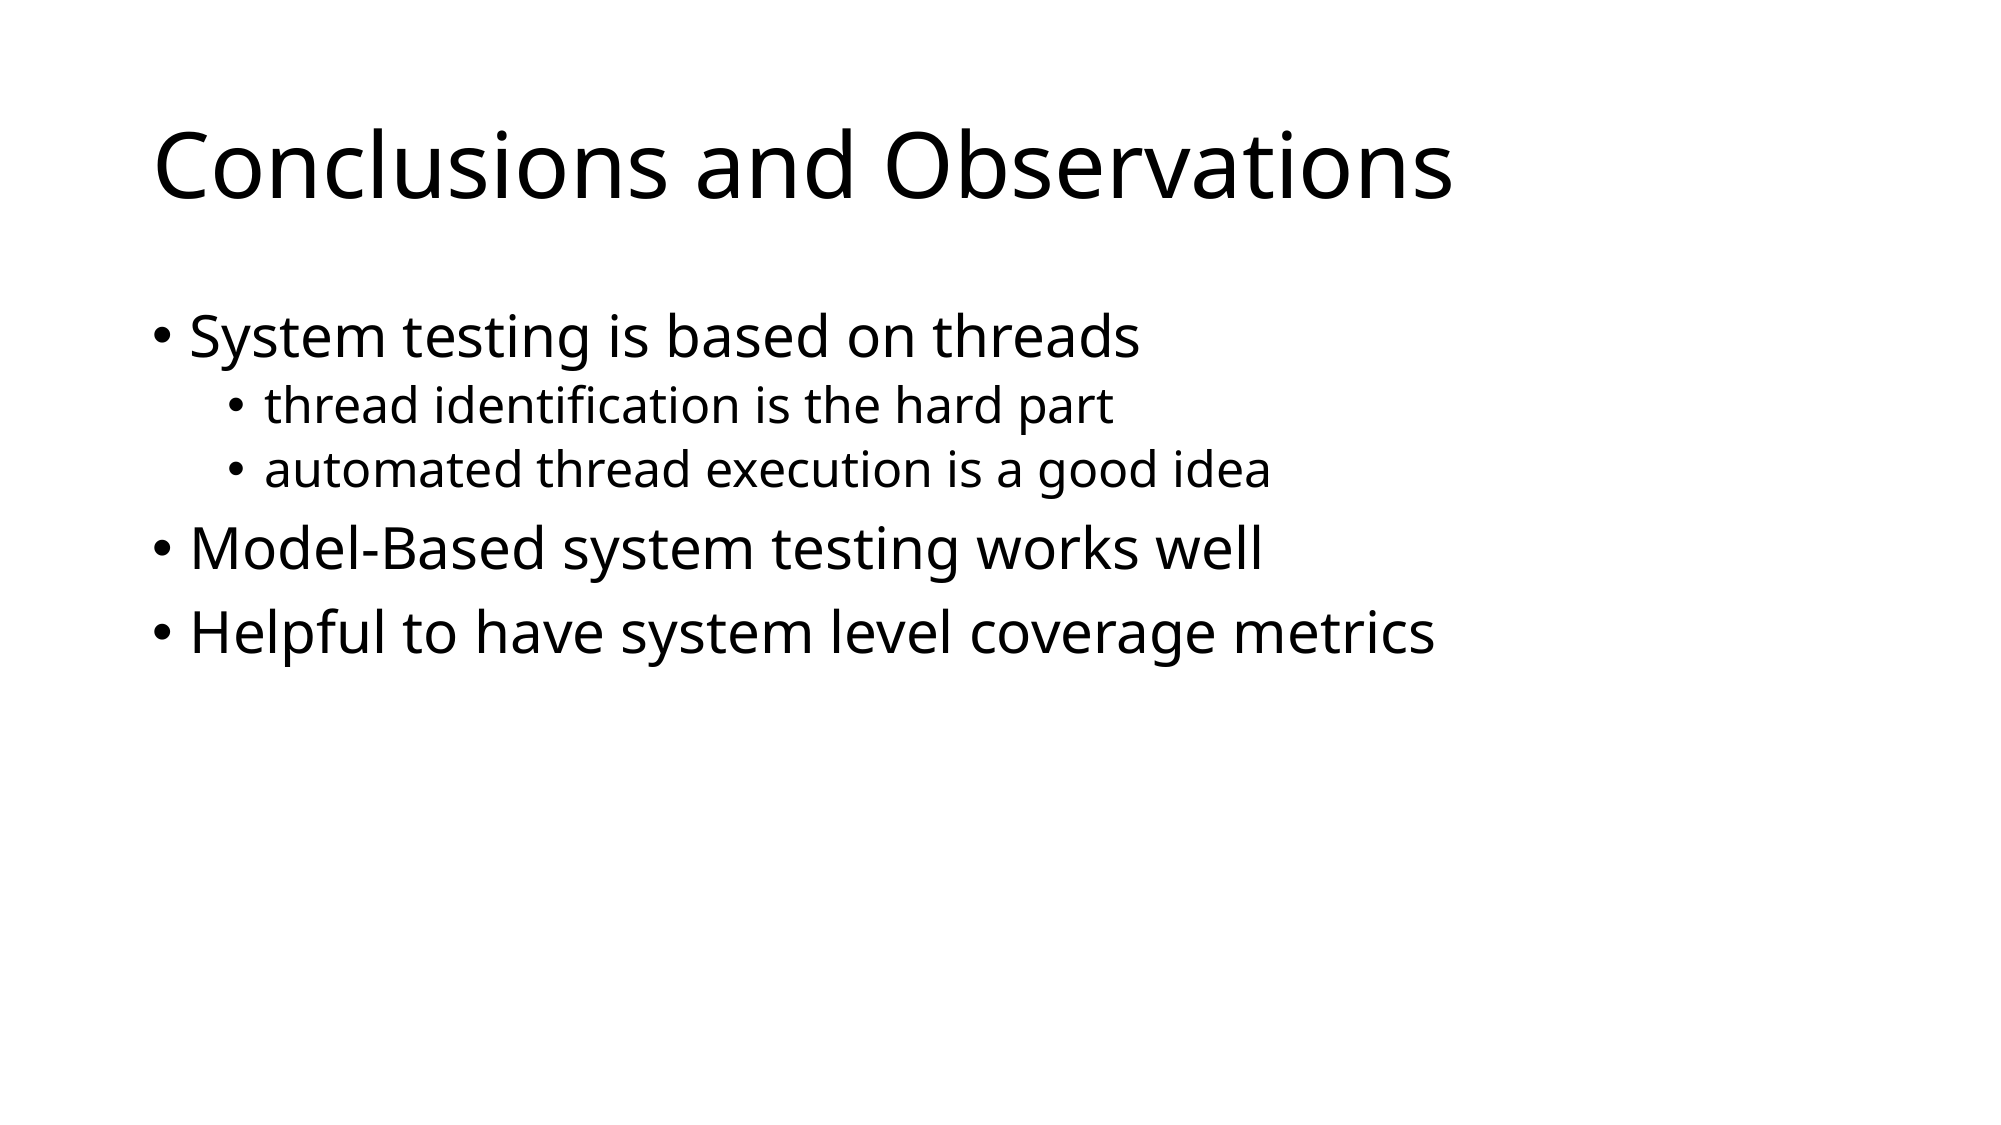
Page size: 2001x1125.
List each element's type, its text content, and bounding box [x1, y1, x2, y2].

title Conclusions and Observations [137, 59, 1863, 278]
list System testing is based on threads thread identification is the hard part automated thread execution is a good idea Model-Based system testing works well Helpful to have system level coverage metrics [137, 299, 1863, 1014]
